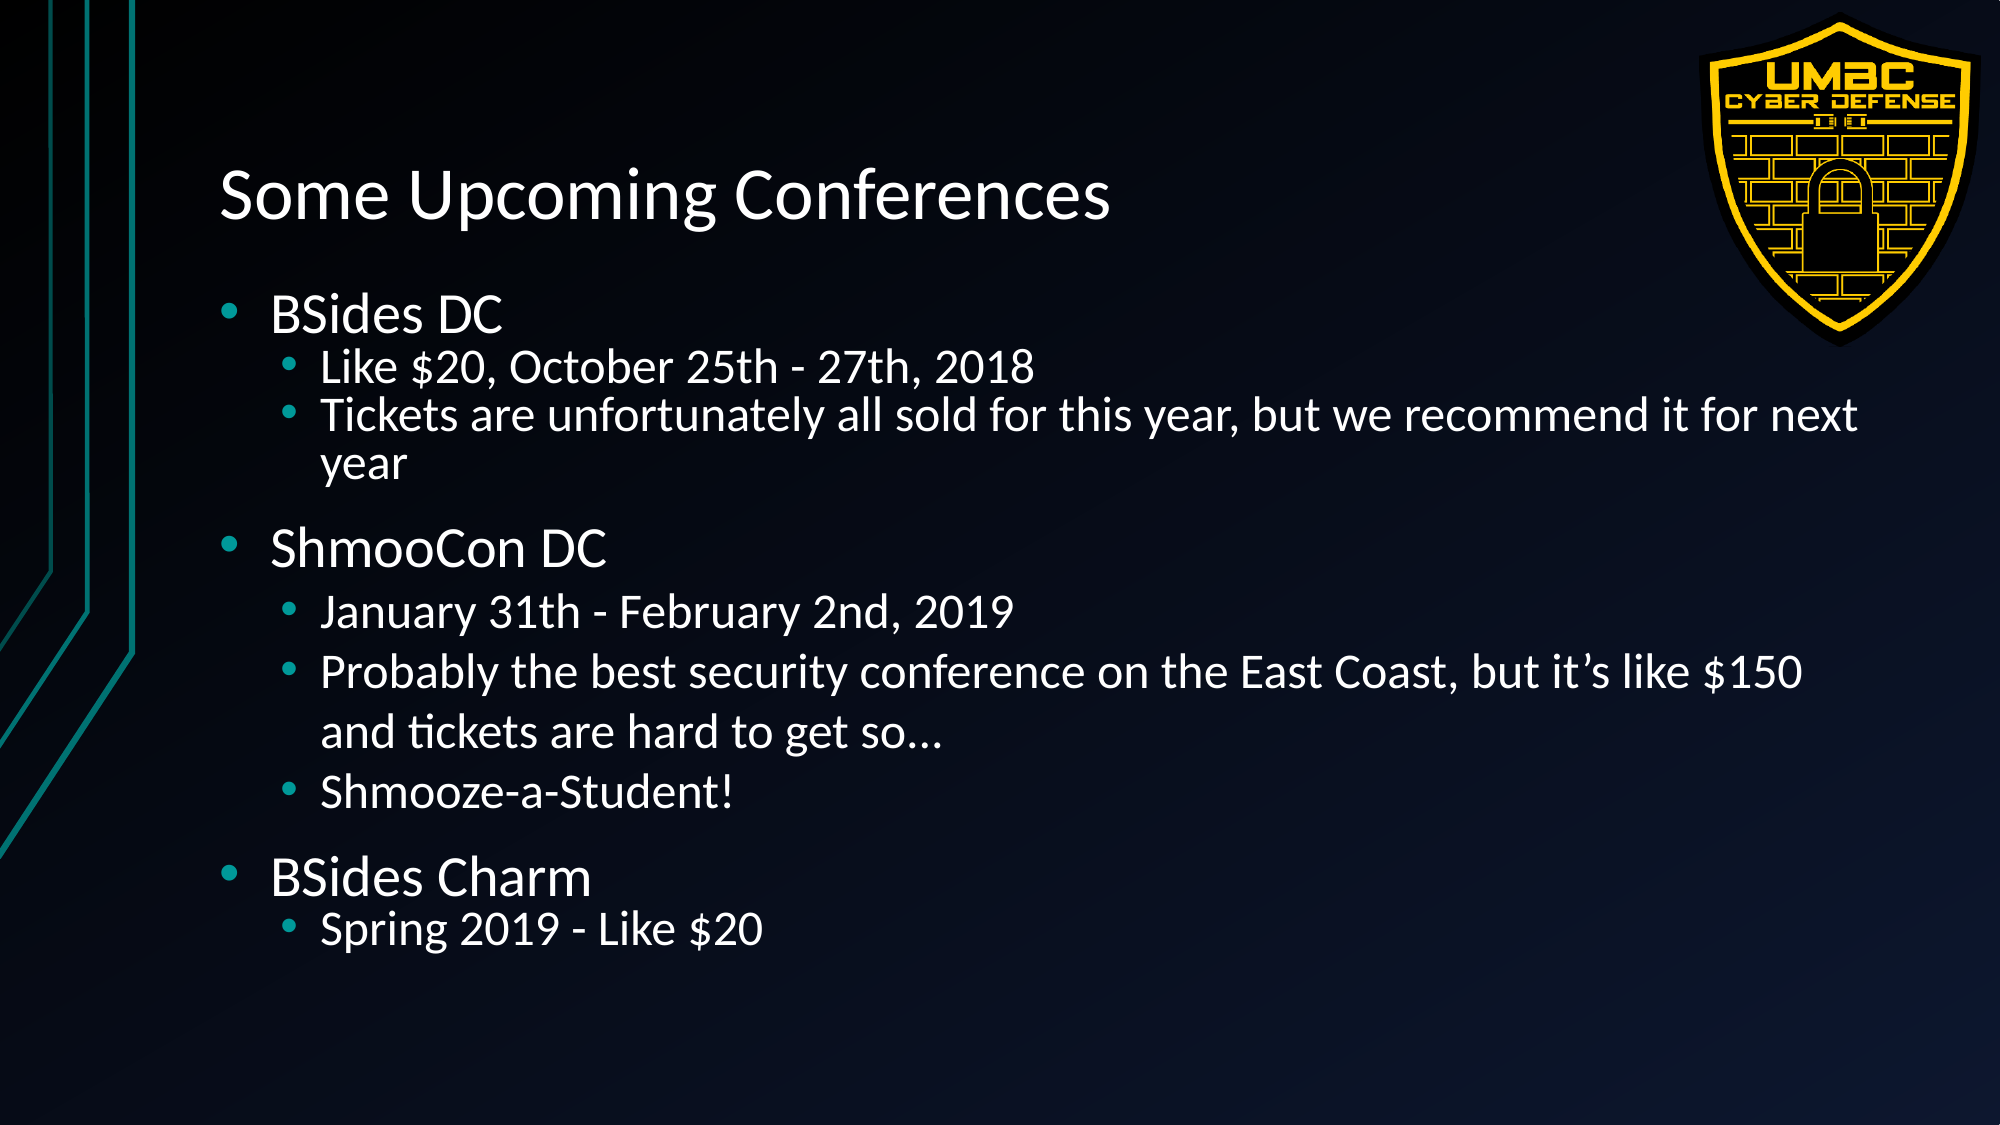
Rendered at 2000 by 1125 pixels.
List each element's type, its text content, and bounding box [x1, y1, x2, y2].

title Some Upcoming Conferences [199, 45, 1694, 246]
picture [1699, 12, 1981, 347]
list BSides DC Like $20, October 25th - 27th, 2018 Tickets are unfortunately all sold for this year, but we recommend it for next year ShmooCon DC January 31th - February 2nd, 2019 Probably the best security conference on the East Coast, but it’s like $150 and tickets are hard to get so... Shmooze-a-Student! BSides Charm Spring 2019 - Like $20 [199, 279, 1900, 1012]
